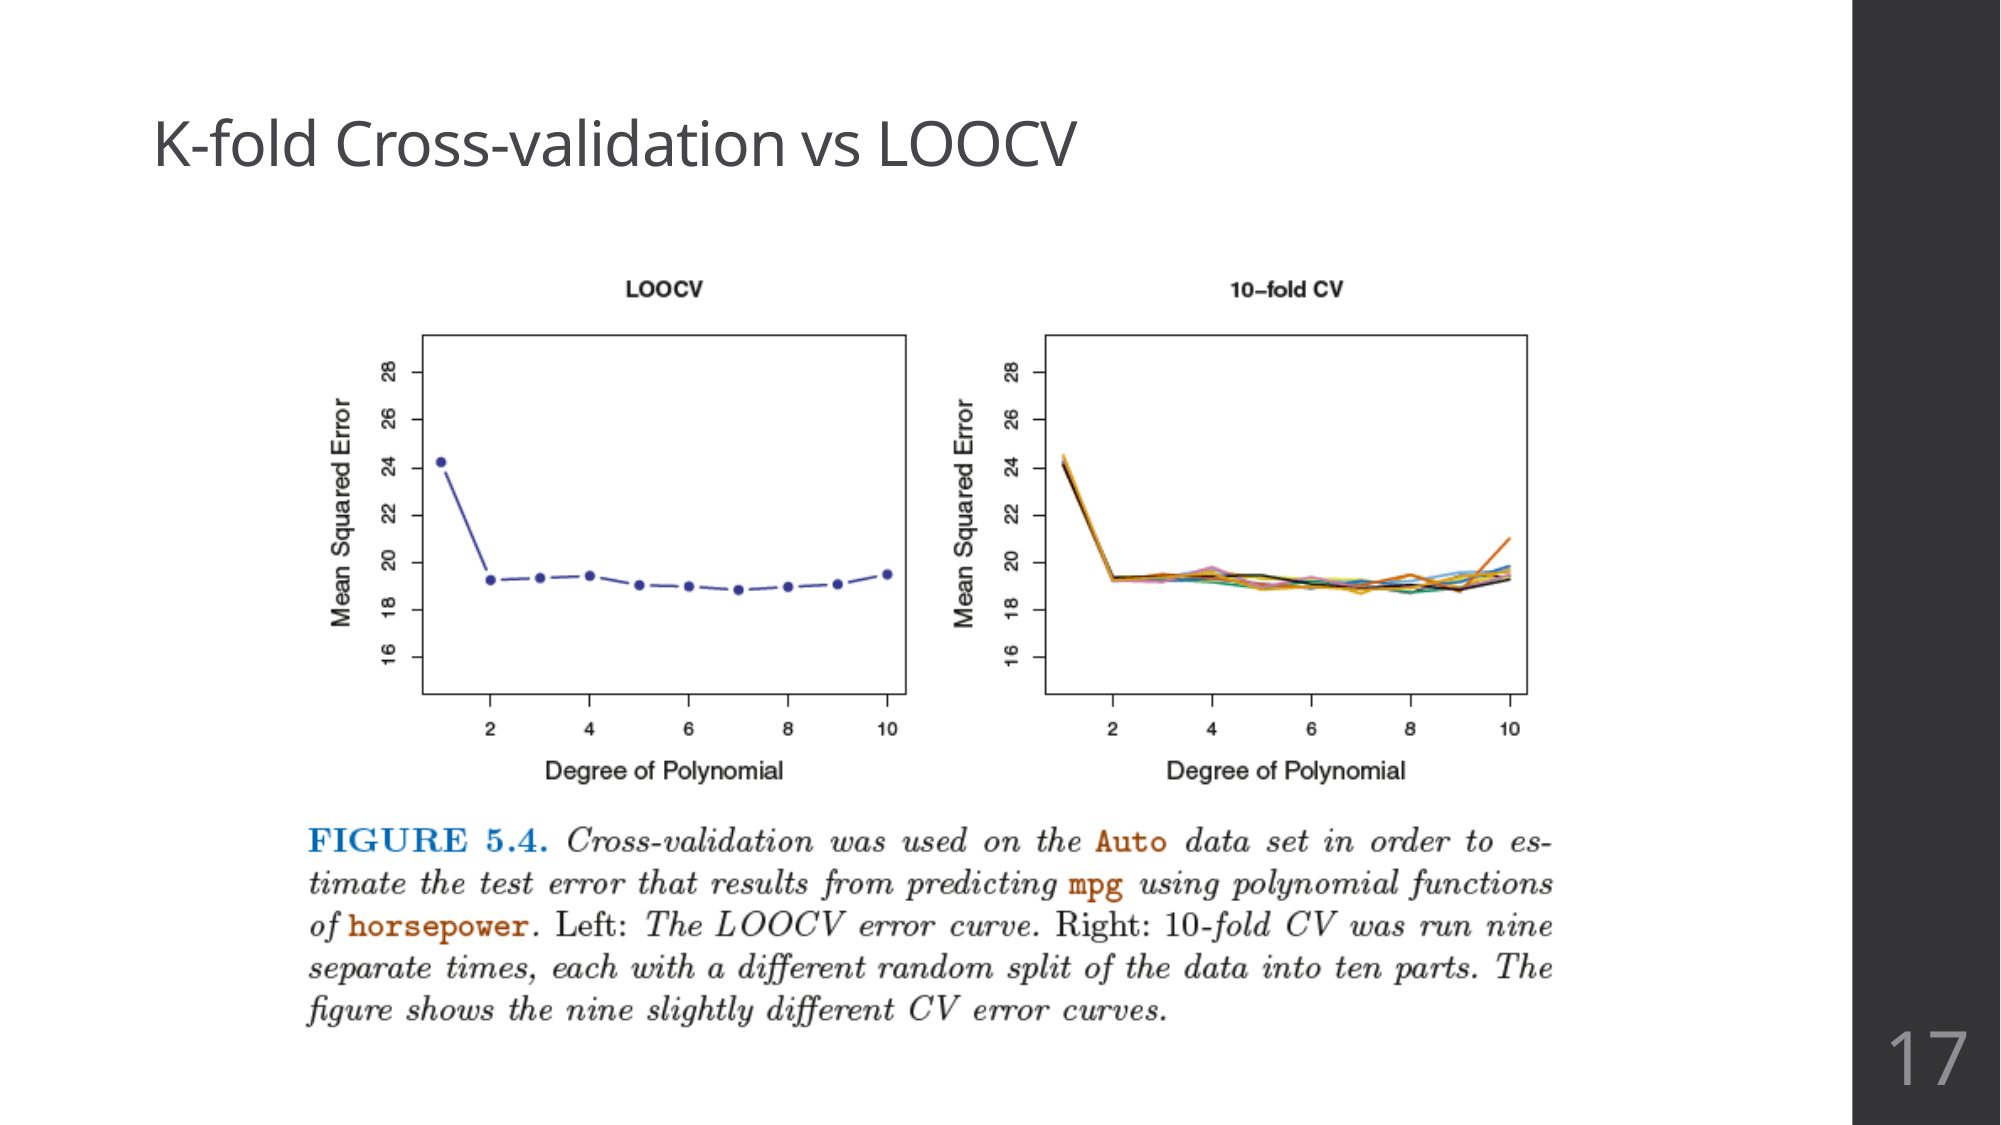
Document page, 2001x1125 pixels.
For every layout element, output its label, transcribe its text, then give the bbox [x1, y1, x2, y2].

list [295, 269, 1567, 1052]
title K-fold Cross-validation vs LOOCV [137, 59, 1863, 187]
slide_number 17 [1852, 1012, 2000, 1110]
